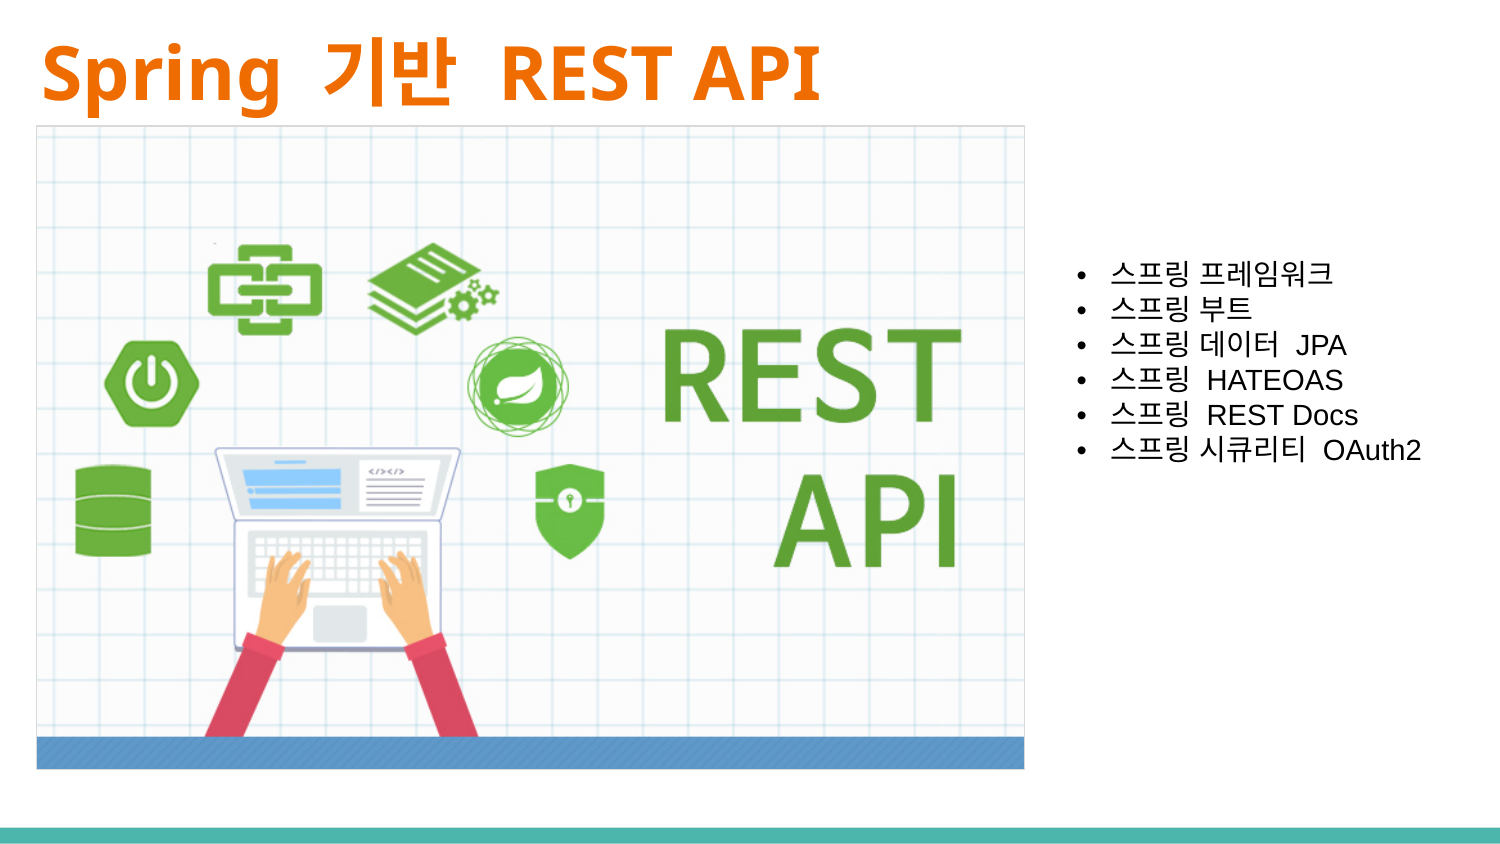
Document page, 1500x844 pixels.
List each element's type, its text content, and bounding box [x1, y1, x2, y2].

picture [37, 126, 1025, 769]
title Spring 기반 REST API [26, 10, 1424, 127]
text_box • 스프링 프레임워크 • 스프링 부트 • 스프링 데이터 JPA • 스프링 HATEOAS • 스프링 REST Docs • 스프링 시큐리티 OAuth2 [1061, 241, 1498, 502]
